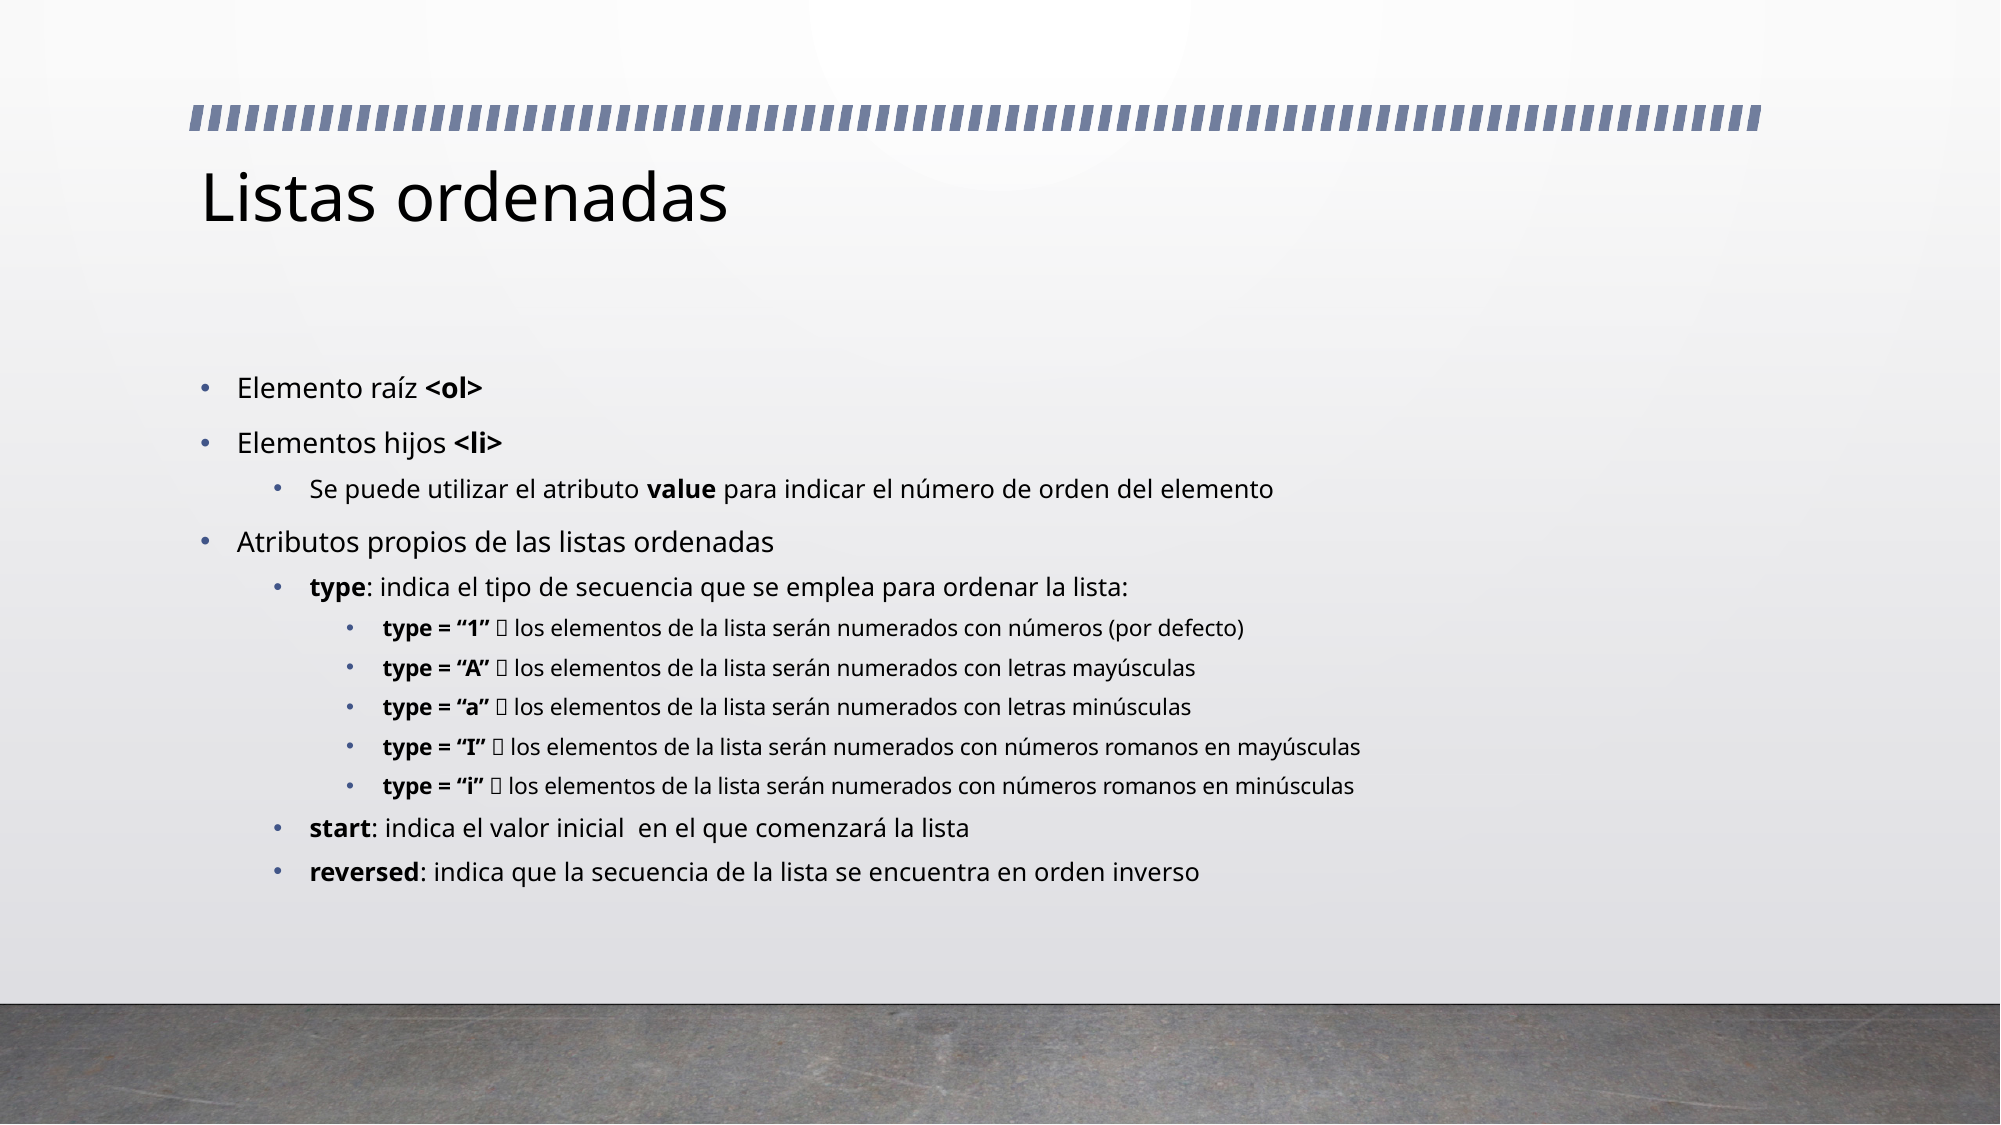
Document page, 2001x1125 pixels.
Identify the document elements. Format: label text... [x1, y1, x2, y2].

picture [0, 1004, 2000, 1124]
list Elemento raíz <ol> Elementos hijos <li> Se puede utilizar el atributo value para indicar el número de orden del elemento Atributos propios de las listas ordenadas type: indica el tipo de secuencia que se emplea para ordenar la lista: type = “1”  los elementos de la lista serán numerados con números (por defecto) type = “A”  los elementos de la lista serán numerados con letras mayúsculas type = “a”  los elementos de la lista serán numerados con letras minúsculas type = “I”  los elementos de la lista serán numerados con números romanos en mayúsculas type = “i”  los elementos de la lista serán numerados con números romanos en minúsculas start: indica el valor inicial en el que comenzará la lista reversed: indica que la secuencia de la lista se encuentra en orden inverso [185, 356, 1761, 897]
title Listas ordenadas [185, 156, 1761, 329]
